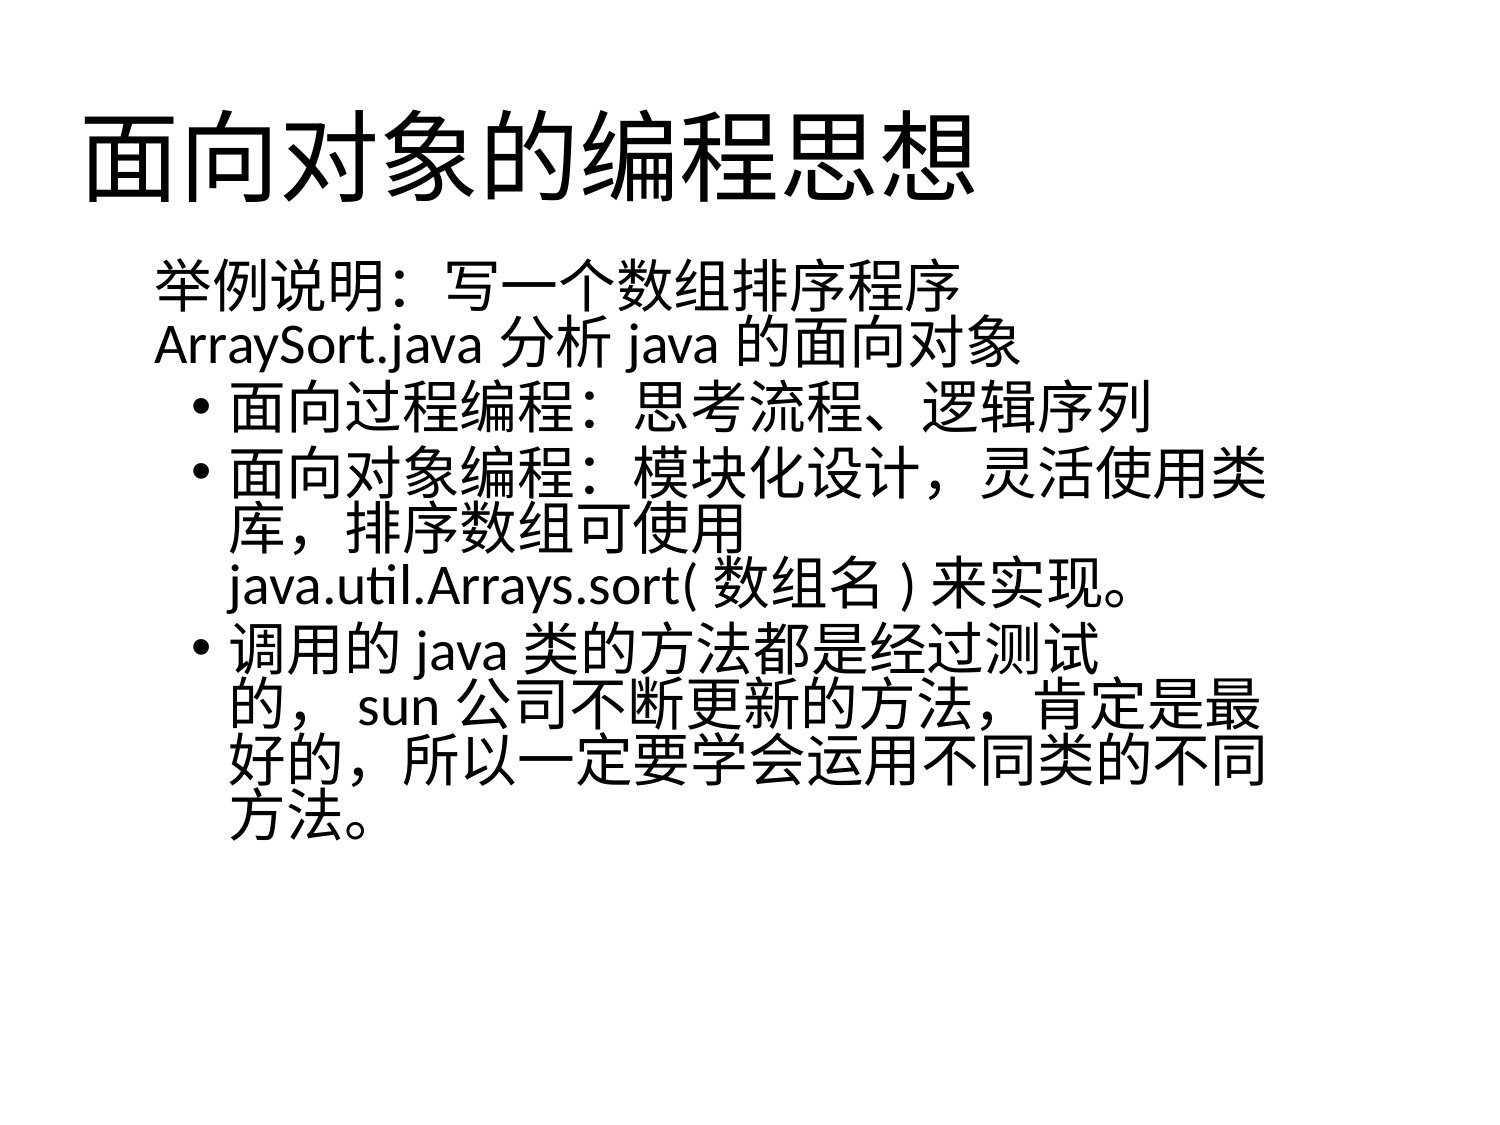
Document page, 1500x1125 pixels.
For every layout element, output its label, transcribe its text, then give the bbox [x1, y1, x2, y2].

list 举例说明：写一个数组排序程序ArraySort.java分析java的面向对象 面向过程编程：思考流程、逻辑序列 面向对象编程：模块化设计，灵活使用类库，排序数组可使用java.util.Arrays.sort(数组名)来实现。 调用的java类的方法都是经过测试的，sun公司不断更新的方法，肯定是最好的，所以一定要学会运用不同类的不同方法。 [102, 256, 1313, 861]
title 面向对象的编程思想 [64, 21, 1257, 224]
